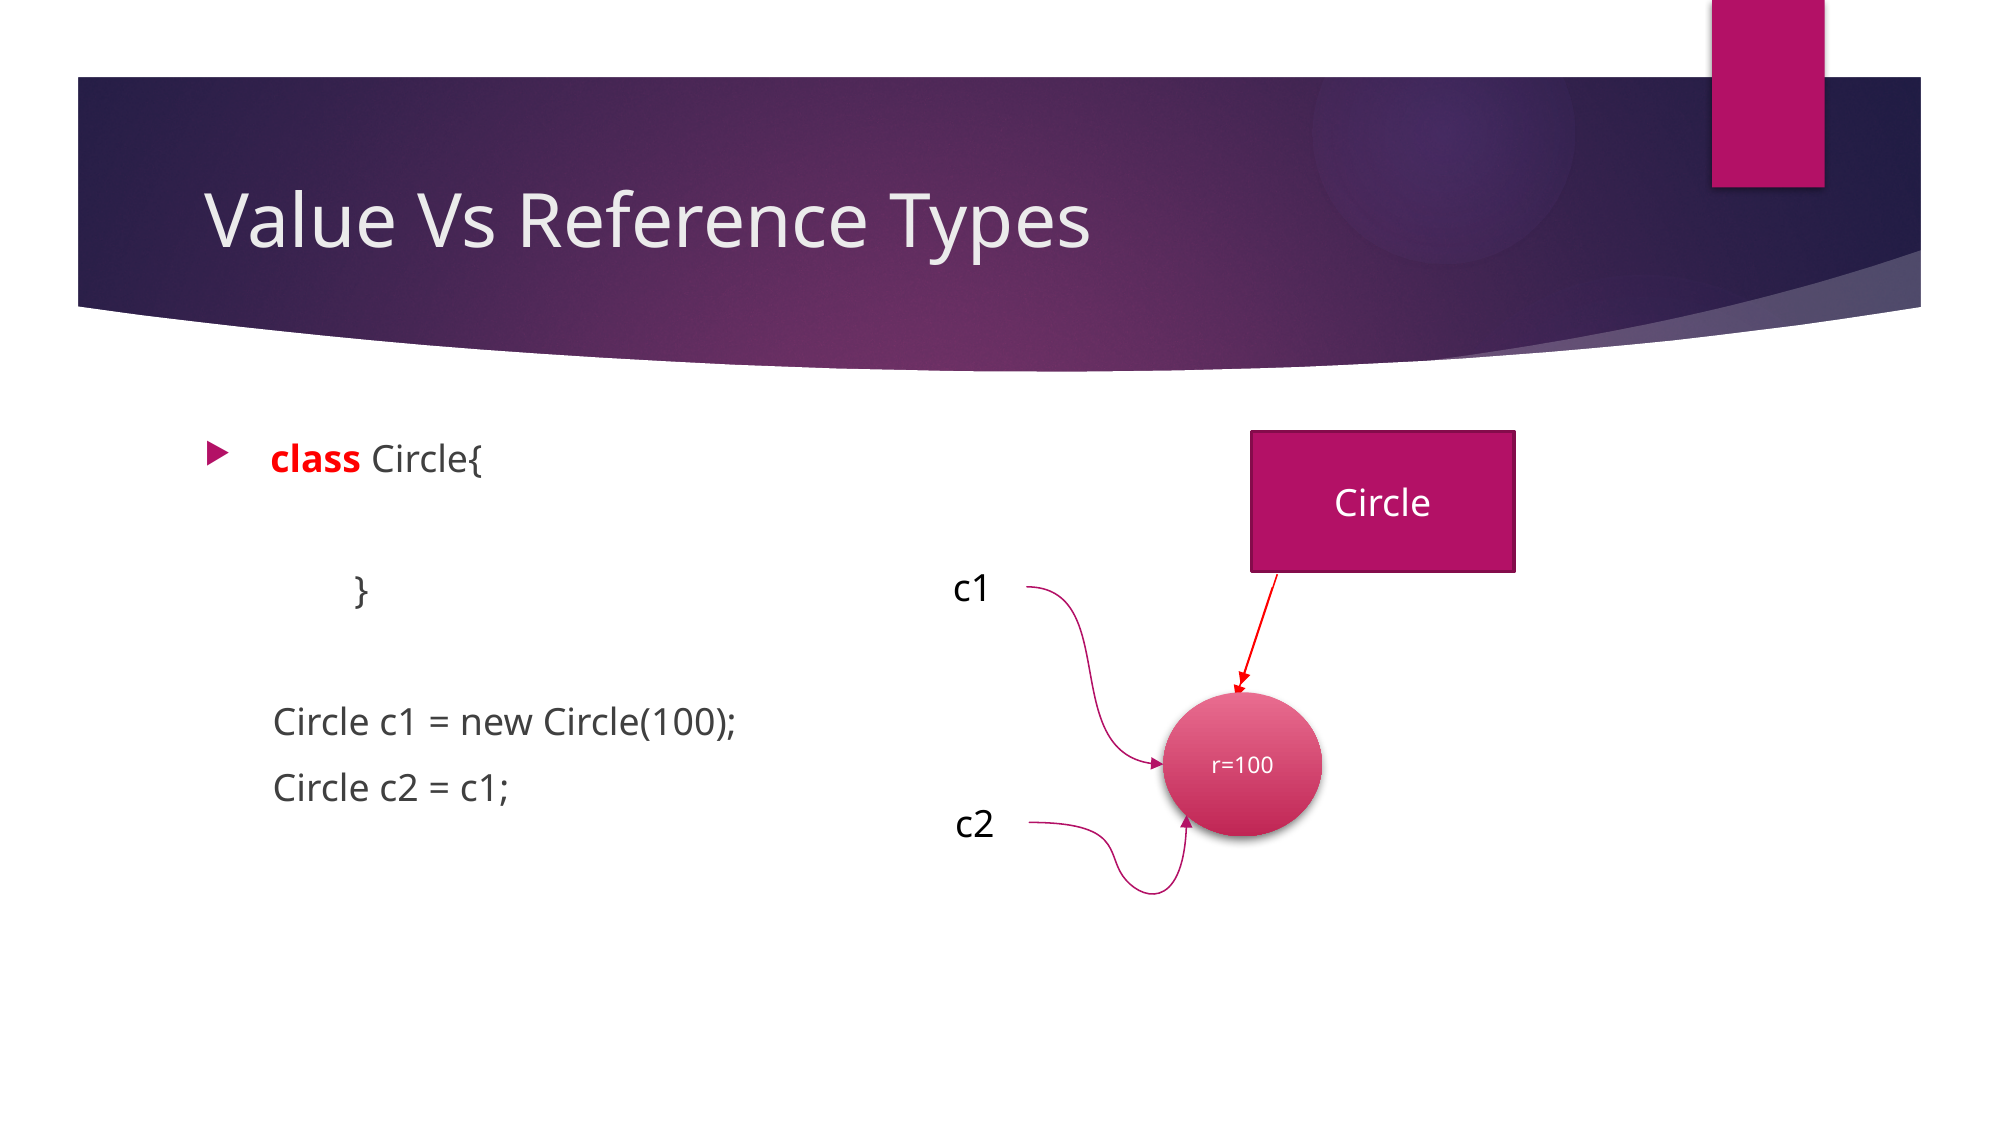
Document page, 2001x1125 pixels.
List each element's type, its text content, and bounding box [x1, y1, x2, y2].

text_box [1026, 587, 1164, 765]
text_box c2 [940, 792, 1030, 853]
text_box r=100 [1164, 693, 1322, 837]
text_box c1 [938, 556, 1027, 617]
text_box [1029, 814, 1187, 824]
text_box Circle [1250, 430, 1516, 573]
list class Circle{ } Circle c1 = new Circle(100); Circle c2 = c1; [189, 427, 1638, 988]
title Value Vs Reference Types [189, 159, 1627, 276]
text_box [1235, 573, 1278, 699]
